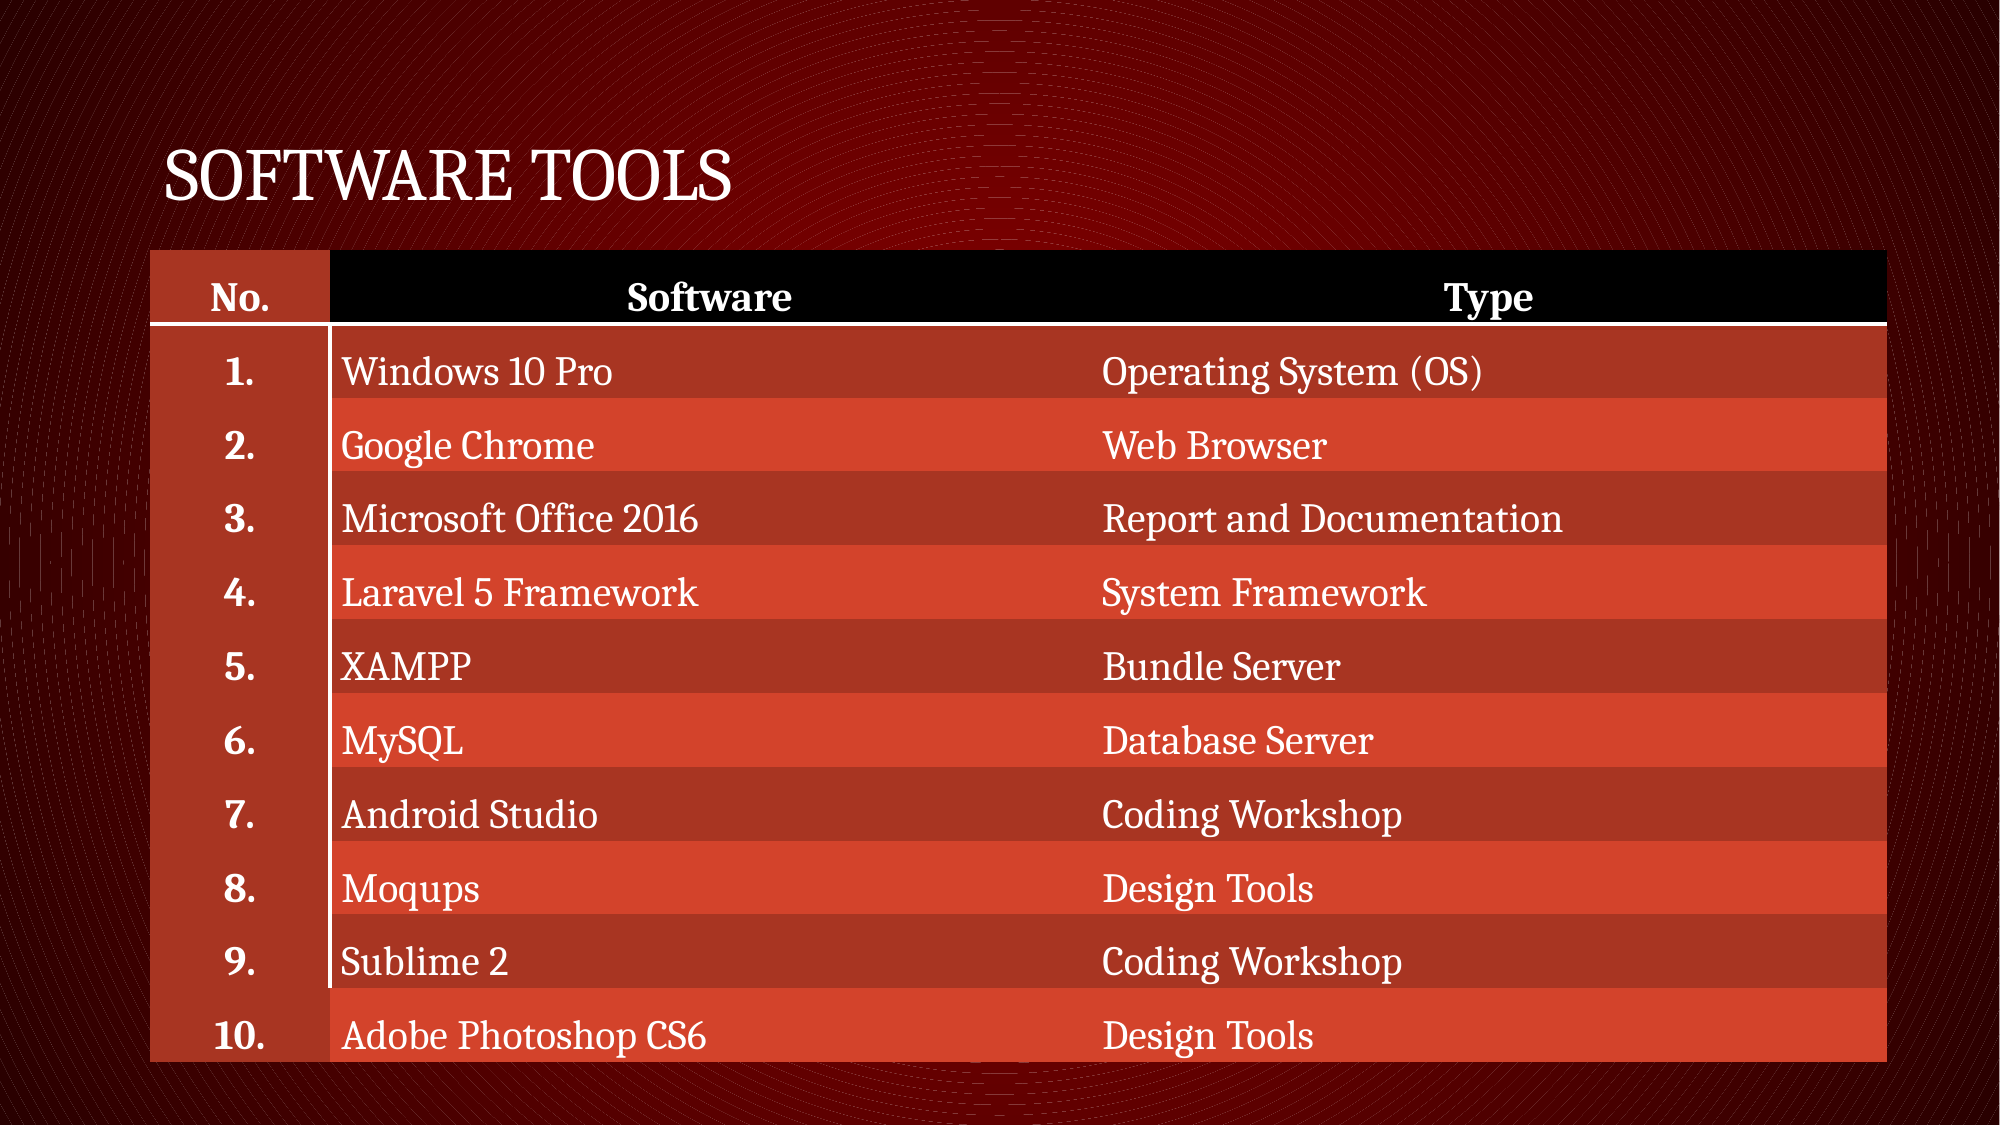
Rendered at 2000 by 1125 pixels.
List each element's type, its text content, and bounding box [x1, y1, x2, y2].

table_cell Sublime 2 [332, 914, 1091, 988]
table_cell 4. [150, 545, 328, 619]
table_cell Coding Workshop [1091, 914, 1887, 988]
table_cell 6. [150, 693, 328, 767]
table_cell Moqups [332, 841, 1091, 914]
table_cell Database Server [1091, 693, 1887, 767]
table_cell 3. [150, 471, 328, 545]
table_cell Design Tools [1091, 841, 1887, 914]
table_cell 8. [150, 841, 328, 914]
table_cell Microsoft Office 2016 [332, 471, 1091, 545]
table_cell Design Tools [1091, 988, 1887, 1062]
table_cell Google Chrome [332, 398, 1091, 471]
table_cell Web Browser [1091, 398, 1887, 471]
table_cell 1. [150, 326, 328, 398]
table_header Type [1091, 250, 1887, 322]
table_cell System Framework [1091, 545, 1887, 619]
table_cell Android Studio [332, 767, 1091, 841]
table_cell Operating System (OS) [1091, 326, 1887, 398]
table_header No. [150, 250, 330, 322]
table_cell Bundle Server [1091, 619, 1887, 693]
table_cell 5. [150, 619, 328, 693]
table_cell 2. [150, 398, 328, 471]
table_cell Coding Workshop [1091, 767, 1887, 841]
table_cell MySQL [332, 693, 1091, 767]
table_cell 7. [150, 767, 328, 841]
table_header Software [330, 250, 1091, 322]
table_cell 9. [150, 914, 328, 988]
title Software tools [145, 24, 1845, 225]
table_cell Adobe Photoshop CS6 [330, 988, 1091, 1062]
table_cell Laravel 5 Framework [332, 545, 1091, 619]
table_cell Windows 10 Pro [332, 326, 1091, 398]
table_cell XAMPP [332, 619, 1091, 693]
table_cell Report and Documentation [1091, 471, 1887, 545]
table_cell 10. [150, 988, 330, 1062]
